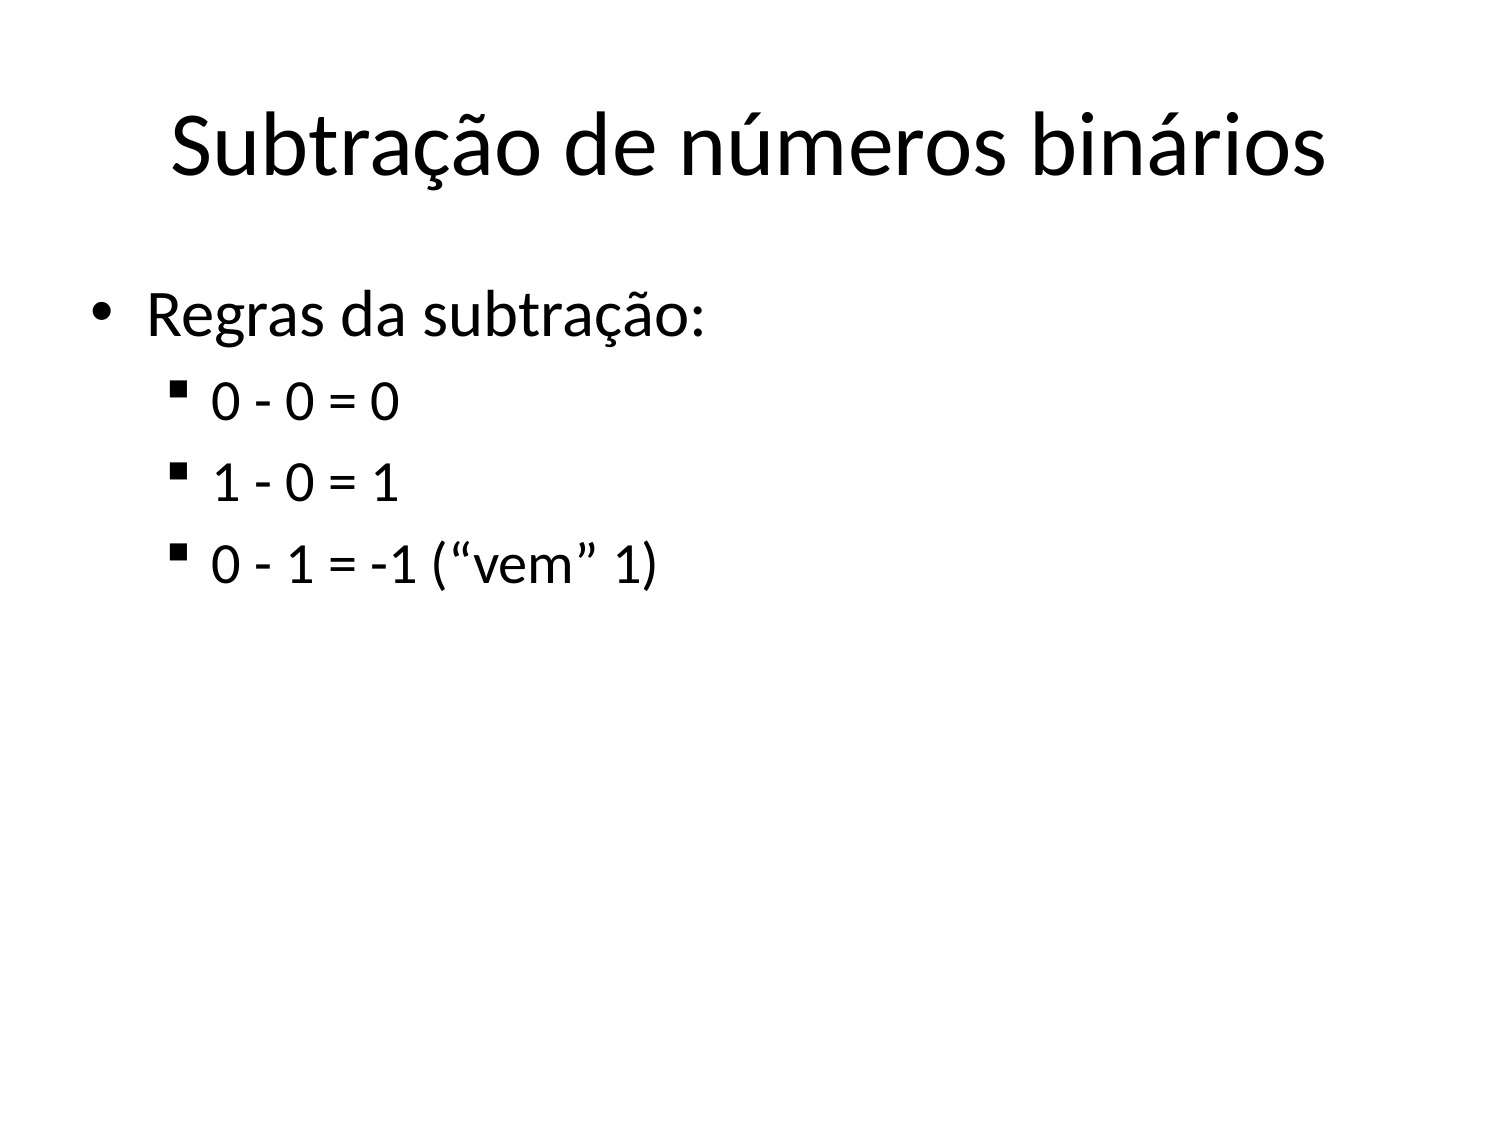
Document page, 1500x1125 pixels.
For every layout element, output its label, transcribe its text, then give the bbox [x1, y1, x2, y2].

title Subtração de números binários [75, 45, 1425, 233]
list Regras da subtração: 0 - 0 = 0 1 - 0 = 1 0 - 1 = -1 (“vem” 1) [75, 262, 1425, 1005]
